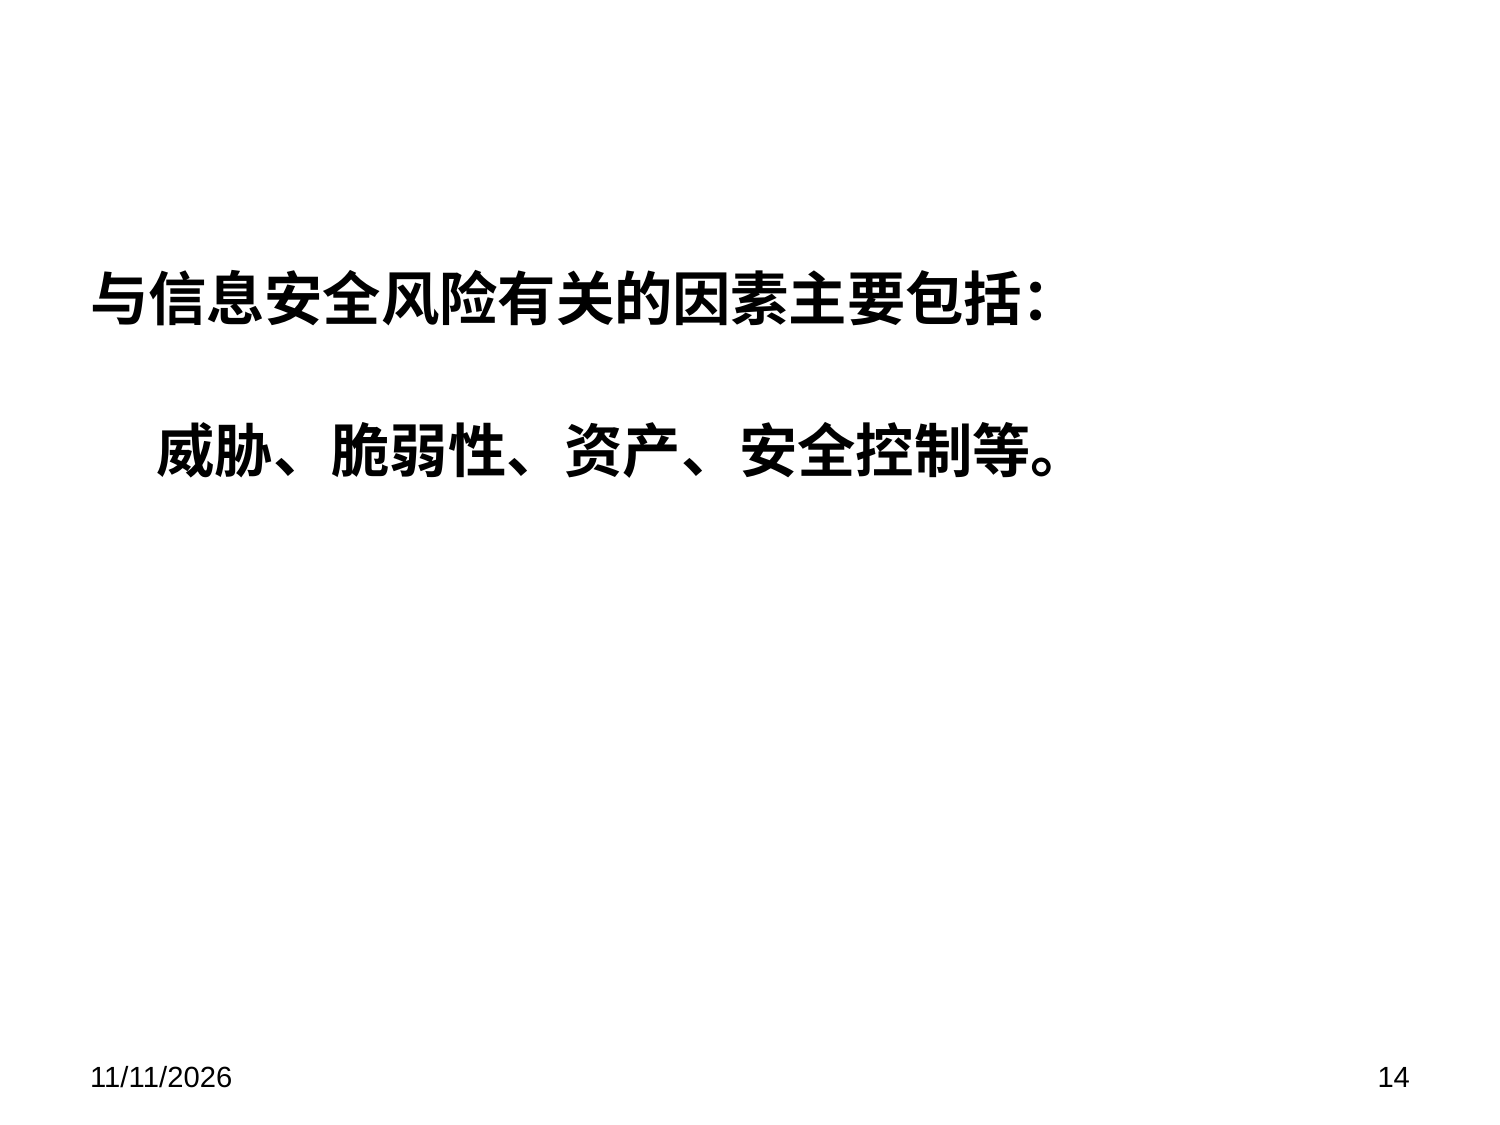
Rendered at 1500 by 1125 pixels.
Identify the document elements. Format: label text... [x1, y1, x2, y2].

list 与信息安全风险有关的因素主要包括： 威胁、脆弱性、资产、安全控制等。 [75, 184, 1425, 1005]
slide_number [75, 1051, 425, 1109]
slide_number 14 [1074, 1051, 1425, 1109]
